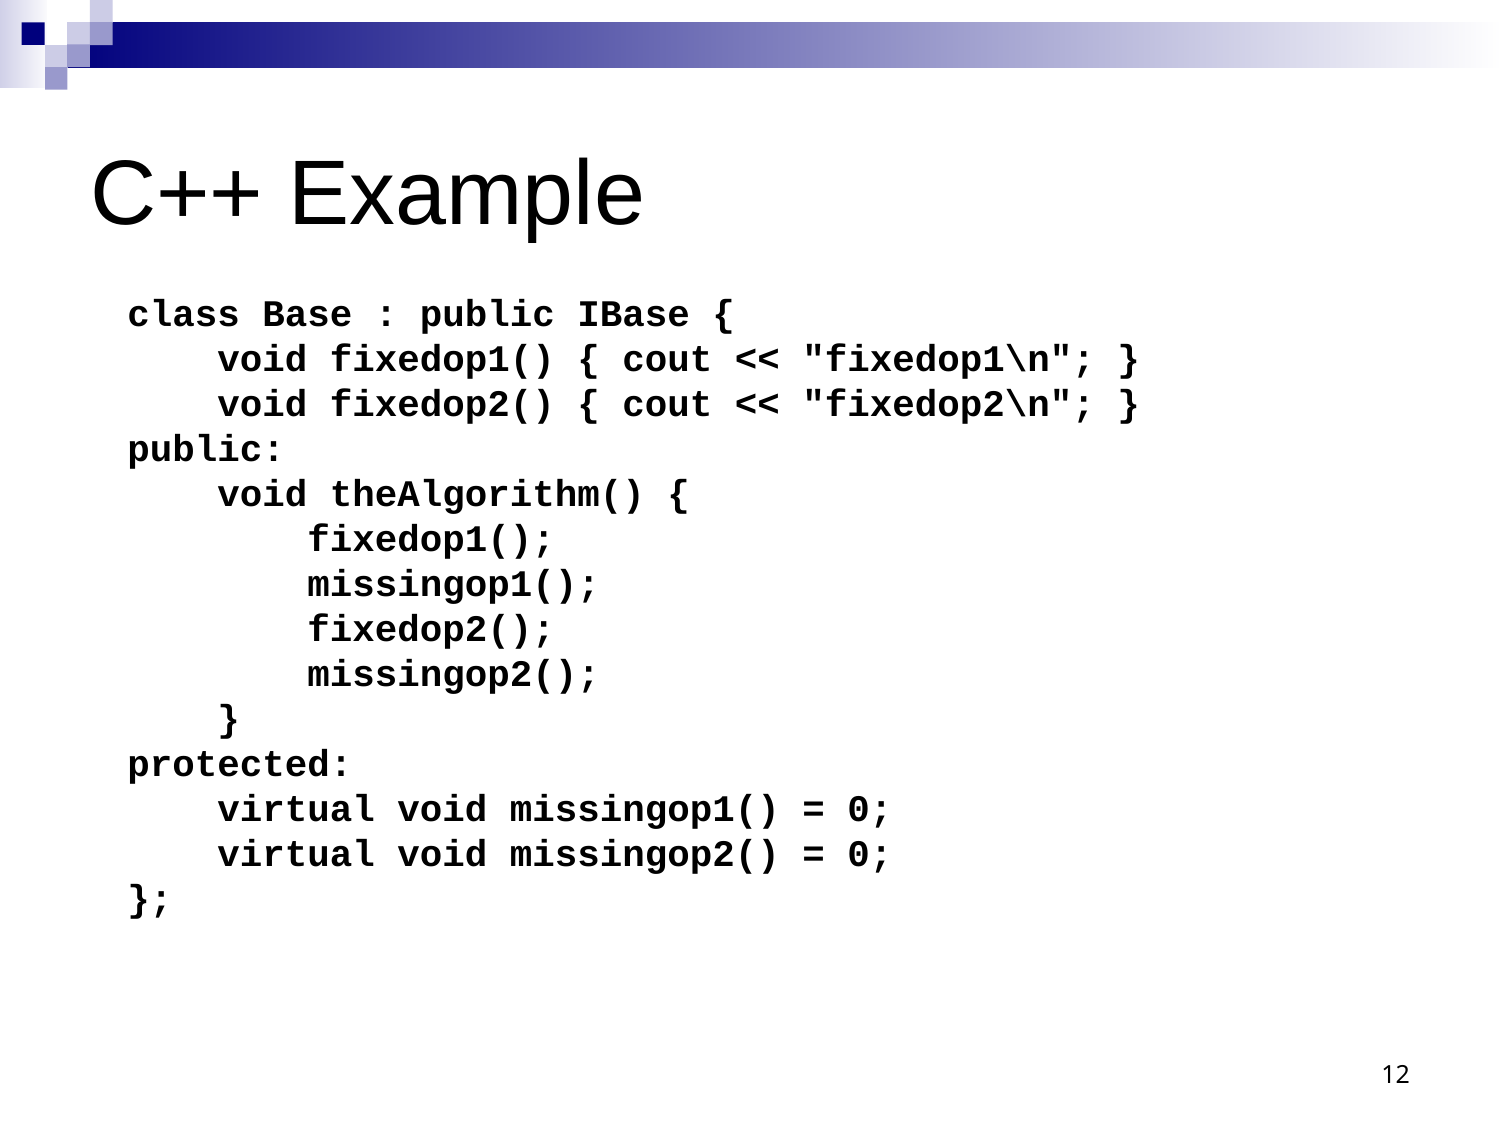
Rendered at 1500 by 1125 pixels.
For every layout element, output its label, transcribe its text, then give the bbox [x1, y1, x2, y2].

title C++ Example [75, 75, 1425, 300]
text_box class Base : public IBase { void fixedop1() { cout << "fixedop1\n"; } void fixedop2() { cout << "fixedop2\n"; } public: void theAlgorithm() { fixedop1(); missingop1(); fixedop2(); missingop2(); } protected: virtual void missingop1() = 0; virtual void missingop2() = 0; }; [112, 281, 1288, 927]
slide_number 12 [1074, 1025, 1425, 1100]
